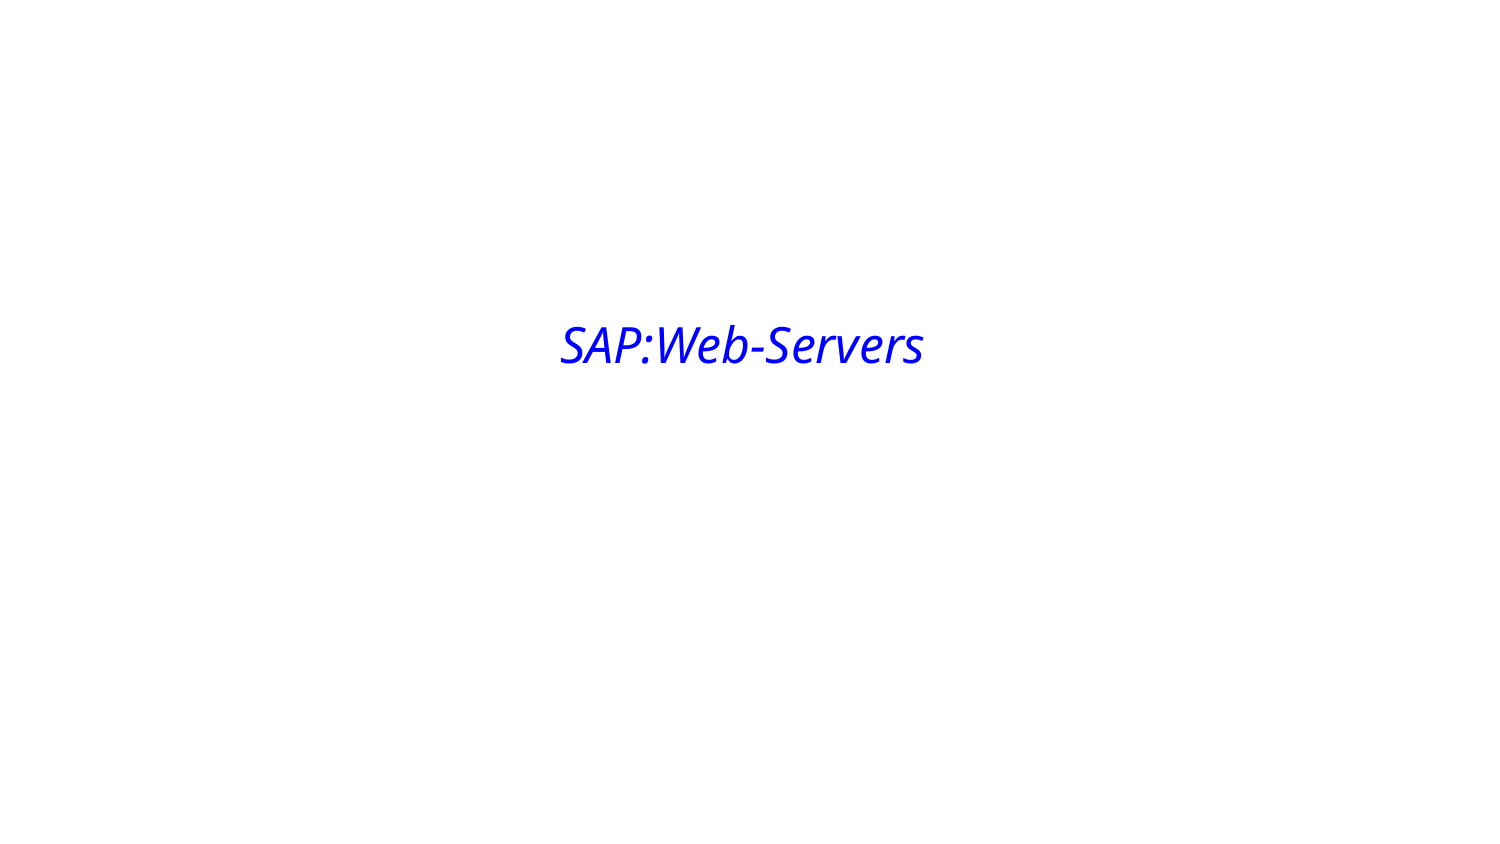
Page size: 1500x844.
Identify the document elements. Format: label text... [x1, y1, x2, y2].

text_box [32, 250, 766, 491]
text_box SAP:Web-Servers [52, 298, 1433, 402]
